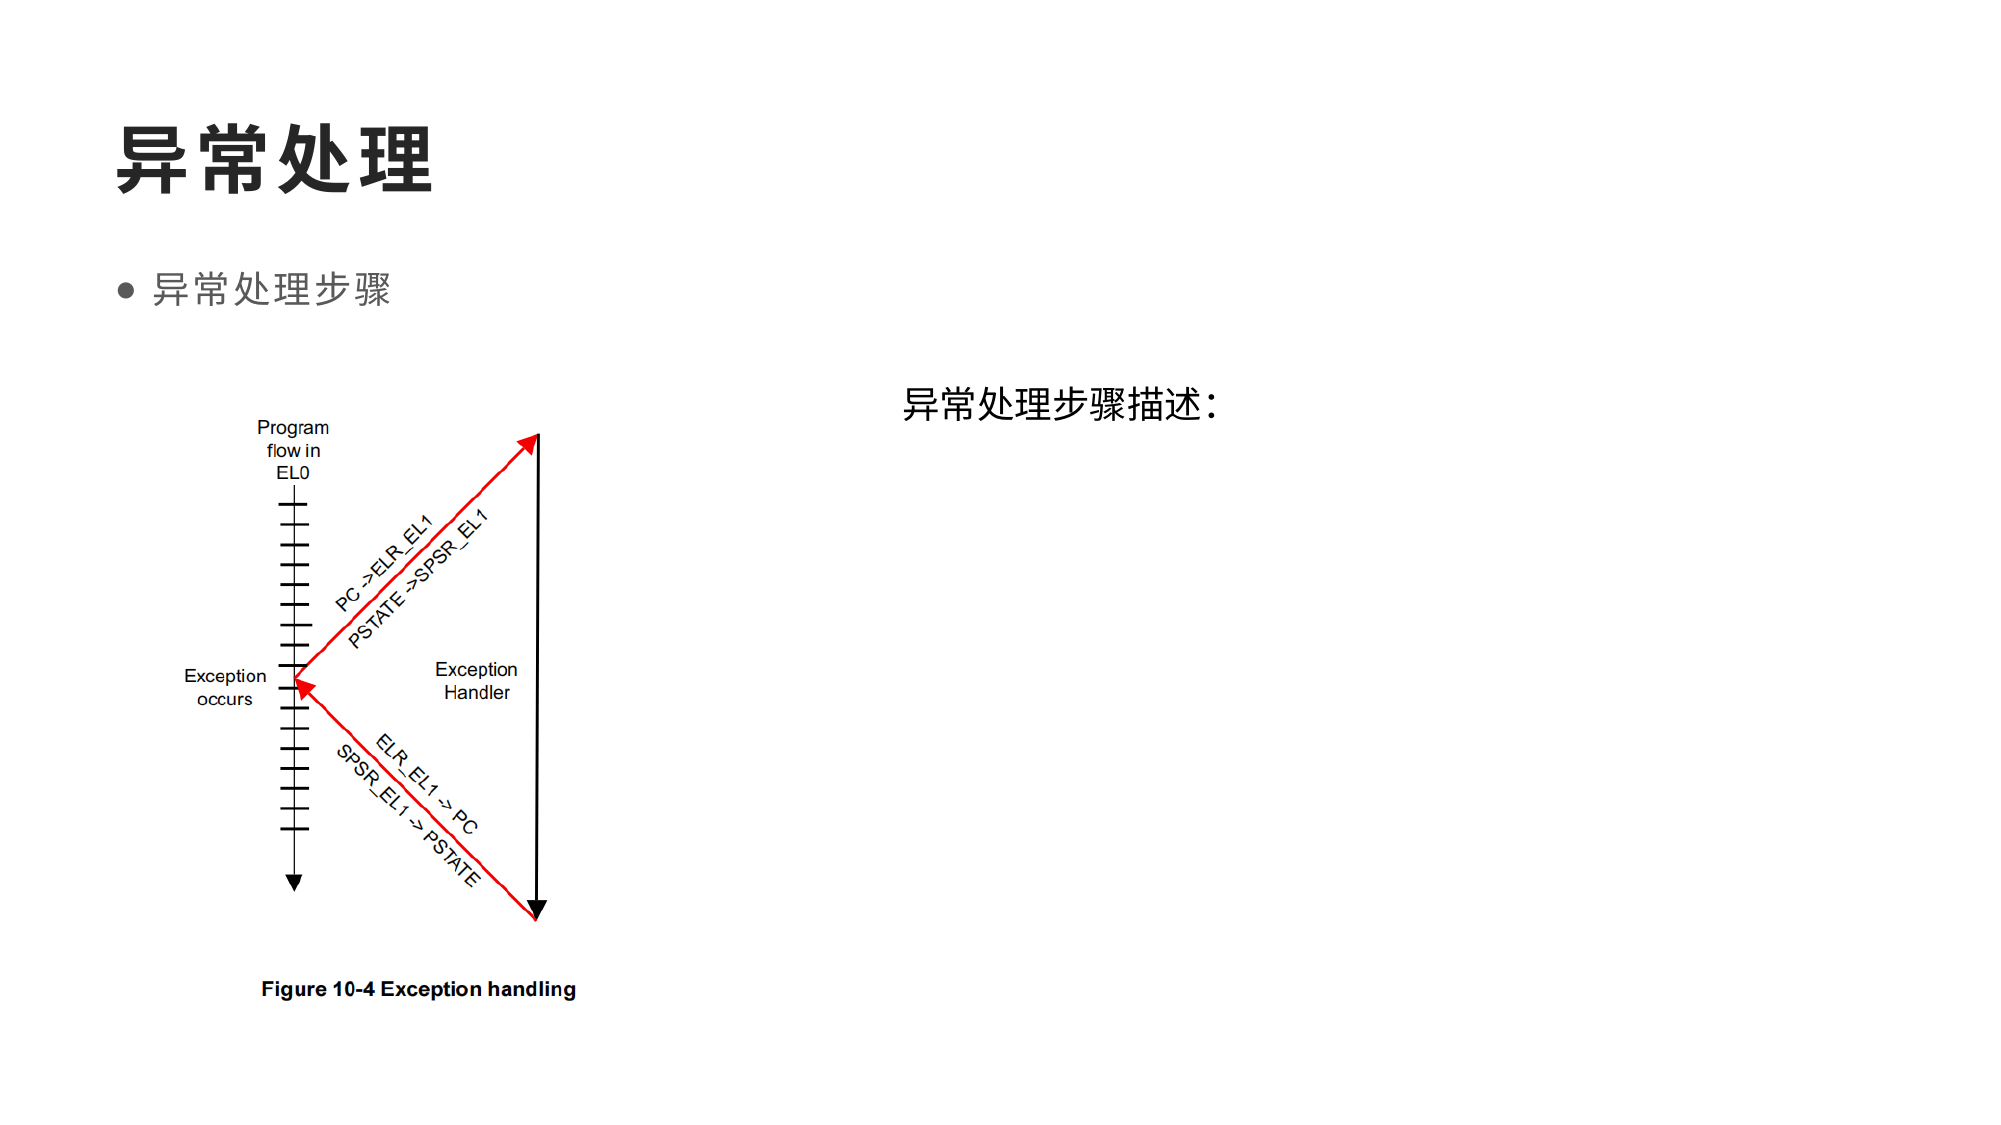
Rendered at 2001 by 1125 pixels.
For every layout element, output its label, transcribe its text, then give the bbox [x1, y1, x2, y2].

picture [146, 394, 611, 1014]
title 异常处理 [99, 99, 1900, 216]
text_box 异常处理步骤描述： [887, 373, 1708, 479]
list 异常处理步骤 [99, 244, 1900, 1026]
